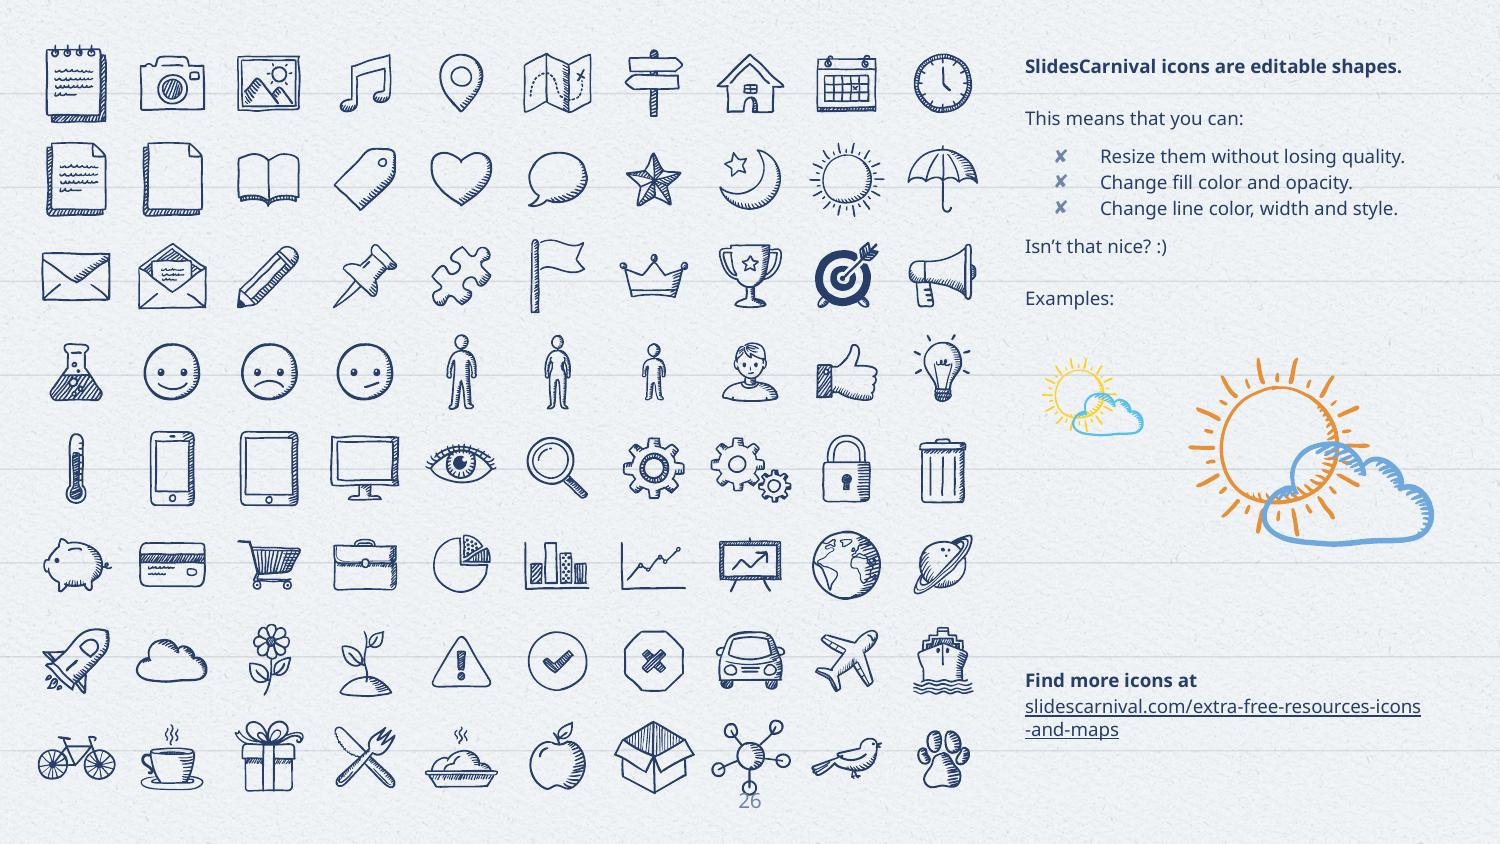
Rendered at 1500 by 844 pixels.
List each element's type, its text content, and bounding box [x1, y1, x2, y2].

text_box [439, 53, 484, 113]
text_box [722, 342, 779, 402]
text_box [249, 623, 292, 696]
text_box [1342, 429, 1352, 434]
text_box [425, 443, 497, 484]
text_box [913, 351, 921, 356]
text_box [907, 145, 979, 213]
text_box [43, 538, 112, 593]
text_box [1336, 473, 1360, 488]
text_box [1204, 428, 1214, 434]
text_box [718, 537, 782, 593]
text_box [1221, 499, 1241, 518]
text_box [623, 630, 684, 692]
text_box [45, 44, 107, 124]
text_box [41, 252, 111, 302]
text_box [42, 628, 110, 694]
text_box [913, 534, 973, 595]
text_box [530, 239, 586, 314]
text_box [619, 253, 689, 299]
text_box [917, 730, 970, 789]
text_box [143, 343, 201, 401]
text_box [139, 55, 206, 111]
text_box [1319, 375, 1335, 398]
text_box [1276, 510, 1281, 522]
text_box [1305, 504, 1313, 514]
text_box [446, 334, 477, 410]
text_box [1220, 375, 1238, 399]
text_box [339, 630, 393, 698]
text_box [339, 54, 392, 113]
text_box [430, 151, 493, 207]
text_box [908, 243, 977, 308]
text_box [164, 727, 169, 741]
text_box [49, 343, 103, 402]
text_box [138, 243, 207, 310]
text_box [816, 54, 877, 113]
text_box [926, 334, 932, 342]
text_box [334, 726, 396, 789]
text_box [237, 153, 300, 207]
text_box [1188, 445, 1215, 450]
text_box [139, 542, 206, 588]
text_box [1288, 357, 1299, 385]
text_box [620, 542, 686, 590]
text_box [913, 53, 973, 114]
text_box [526, 436, 588, 499]
text_box [1084, 420, 1088, 432]
text_box [816, 343, 878, 401]
text_box [169, 724, 174, 746]
text_box [812, 142, 885, 216]
text_box [624, 49, 684, 117]
text_box [716, 53, 785, 114]
text_box [622, 437, 685, 500]
text_box [613, 720, 695, 795]
text_box [529, 721, 586, 790]
text_box [852, 205, 856, 217]
text_box [913, 626, 974, 695]
text_box [812, 530, 881, 600]
text_box [718, 244, 783, 309]
text_box [1219, 385, 1340, 504]
text_box [715, 631, 786, 690]
text_box [1245, 378, 1251, 389]
text_box [527, 631, 588, 691]
text_box [1337, 405, 1360, 418]
text_box [1306, 379, 1312, 389]
text_box [1256, 507, 1263, 534]
text_box [333, 538, 398, 591]
text_box [1196, 473, 1220, 488]
text_box [914, 369, 922, 374]
text_box [142, 141, 204, 217]
text_box [330, 435, 400, 501]
text_box [524, 542, 590, 590]
text_box [149, 430, 195, 507]
text_box [37, 735, 116, 780]
text_box [923, 341, 963, 403]
text_box [1261, 441, 1435, 547]
slide_number ‹#› [705, 779, 795, 825]
text_box [1205, 459, 1216, 464]
text_box [234, 720, 304, 792]
text_box [523, 53, 592, 114]
text_box [711, 719, 791, 779]
text_box [544, 334, 571, 410]
text_box [239, 430, 299, 507]
text_box [641, 343, 666, 401]
list SlidesCarnival icons are editable shapes. This means that you can: Resize them without losing quality. Change fill color and opacity. Change line color, width and style. Isn’t that nice? :) Examples: [1025, 51, 1425, 302]
text_box [431, 635, 492, 688]
picture [0, 0, 1500, 844]
text_box [815, 629, 879, 693]
text_box [1072, 392, 1144, 437]
text_box [140, 747, 204, 791]
text_box [237, 55, 301, 112]
text_box [1196, 407, 1221, 422]
text_box [241, 343, 298, 401]
text_box [1256, 357, 1265, 385]
text_box [719, 149, 781, 210]
text_box [1291, 508, 1300, 537]
text_box [1045, 357, 1113, 425]
text_box [424, 749, 499, 788]
text_box [333, 147, 396, 211]
text_box [433, 534, 491, 593]
text_box [431, 246, 492, 307]
text_box [1271, 456, 1339, 505]
text_box [336, 343, 394, 401]
text_box [46, 141, 107, 217]
text_box [815, 241, 879, 308]
text_box [237, 540, 301, 590]
text_box [1244, 504, 1251, 515]
text_box [822, 434, 871, 503]
text_box [1317, 496, 1335, 520]
text_box [625, 152, 682, 207]
text_box [454, 726, 468, 745]
text_box [919, 438, 967, 504]
text_box [710, 437, 792, 503]
text_box [332, 244, 398, 309]
list Find more icons at slidescarnival.com/extra-free-resources-icons-and-maps [1025, 665, 1425, 758]
text_box [528, 151, 588, 208]
text_box [175, 728, 179, 742]
text_box [65, 433, 87, 504]
text_box [811, 737, 883, 779]
text_box [1275, 372, 1280, 383]
text_box [1345, 443, 1370, 448]
text_box [135, 638, 208, 683]
text_box [237, 245, 299, 309]
